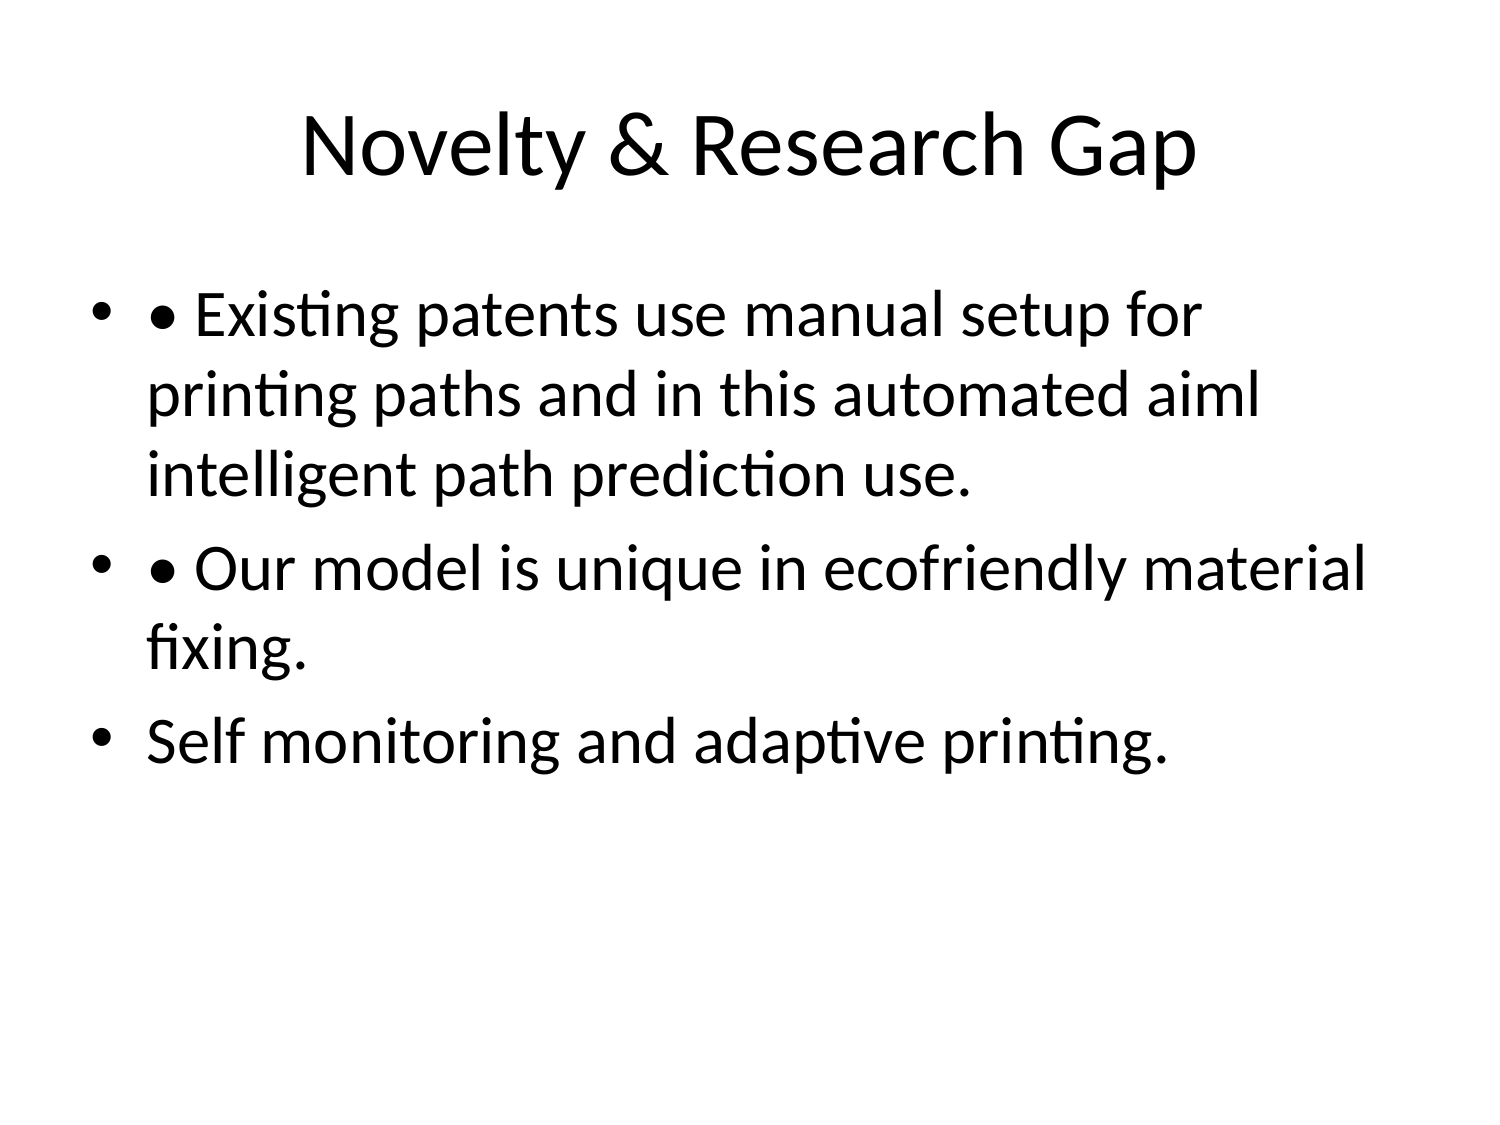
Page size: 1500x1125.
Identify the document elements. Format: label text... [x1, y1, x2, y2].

title Novelty & Research Gap [75, 45, 1425, 233]
list • Existing patents use manual setup for printing paths and in this automated aiml intelligent path prediction use. • Our model is unique in ecofriendly material fixing. Self monitoring and adaptive printing. [75, 262, 1425, 1005]
